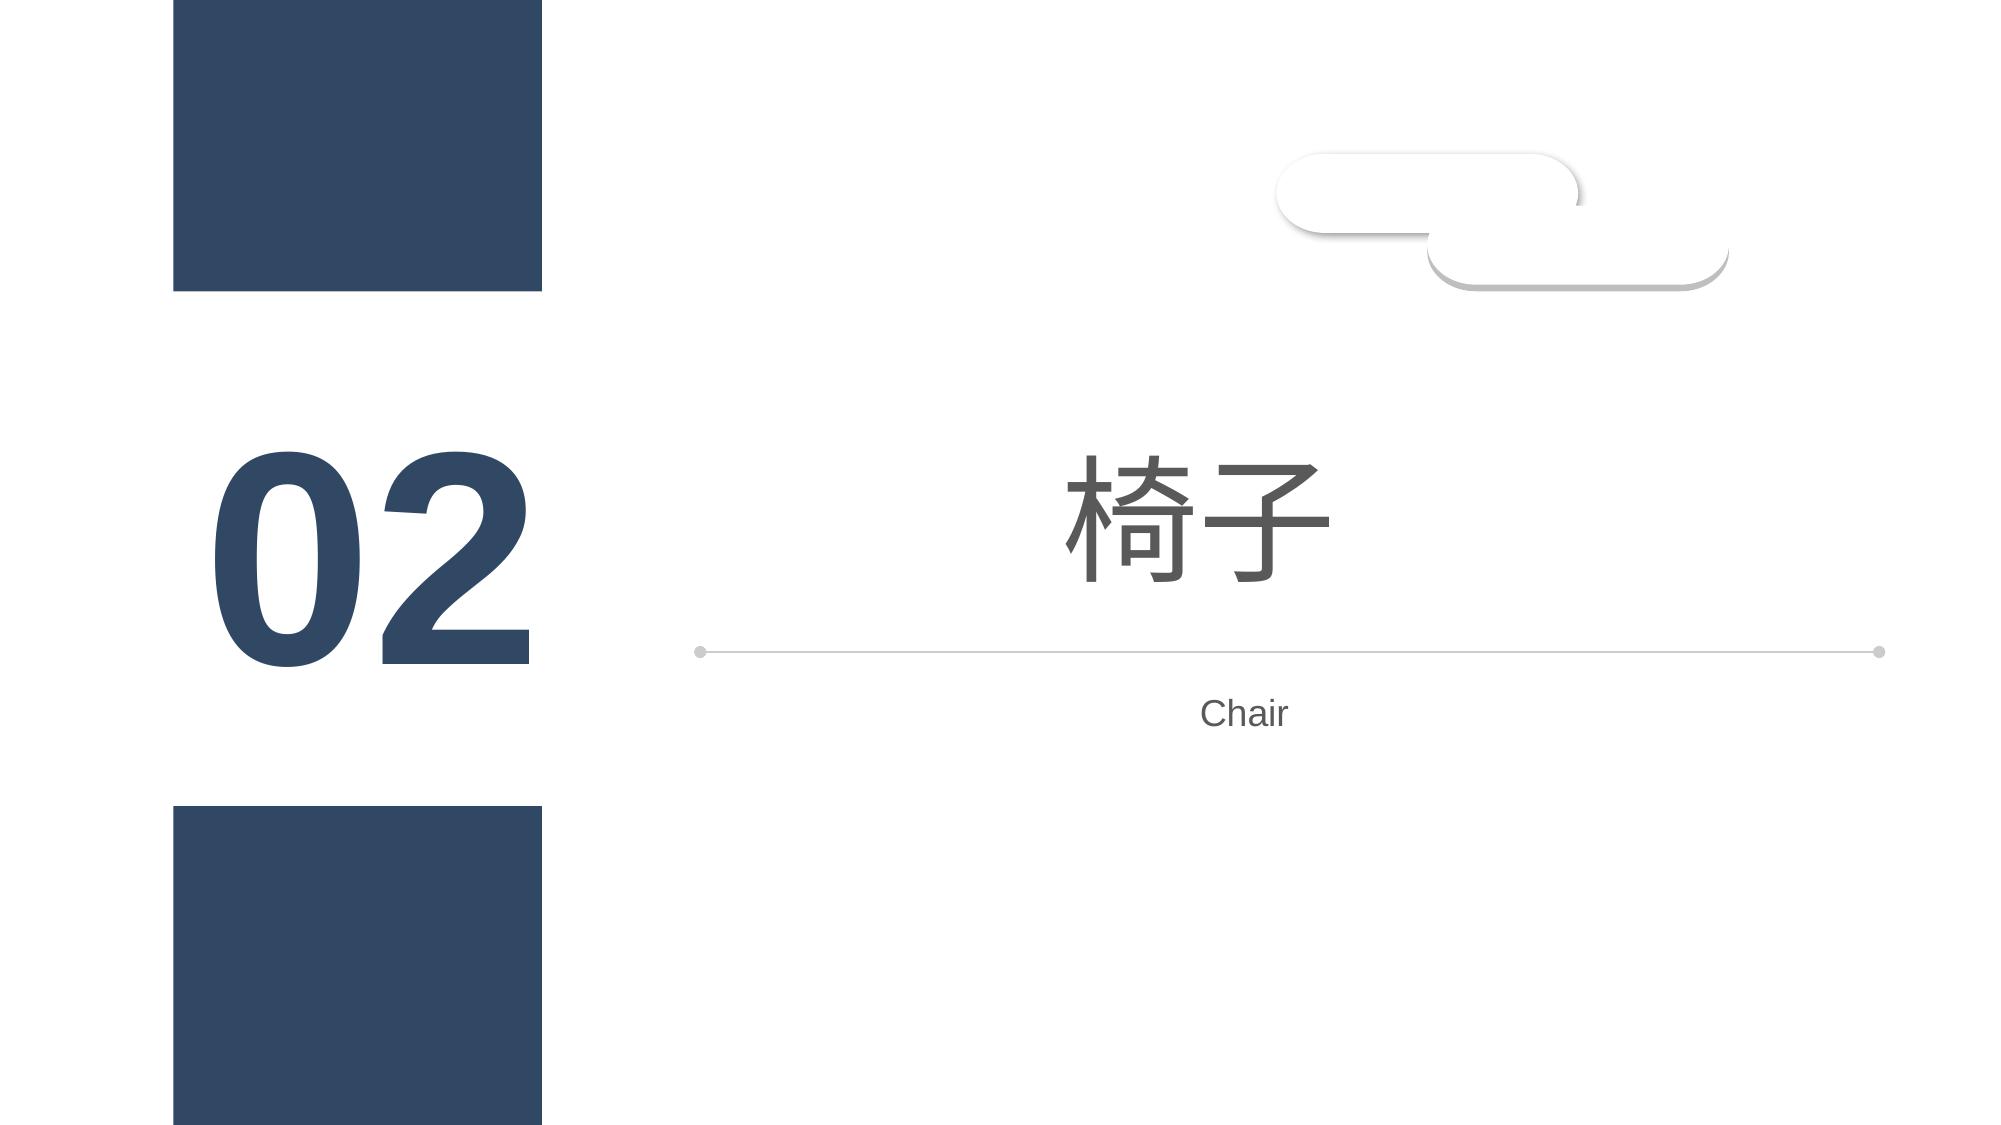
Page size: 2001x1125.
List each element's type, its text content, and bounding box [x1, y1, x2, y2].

text_box Chair [800, 689, 1689, 735]
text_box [1276, 153, 1729, 292]
text_box 椅子 [1061, 433, 1428, 599]
text_box 02 [173, 359, 542, 725]
text_box [172, 805, 543, 1125]
text_box [172, 0, 543, 292]
